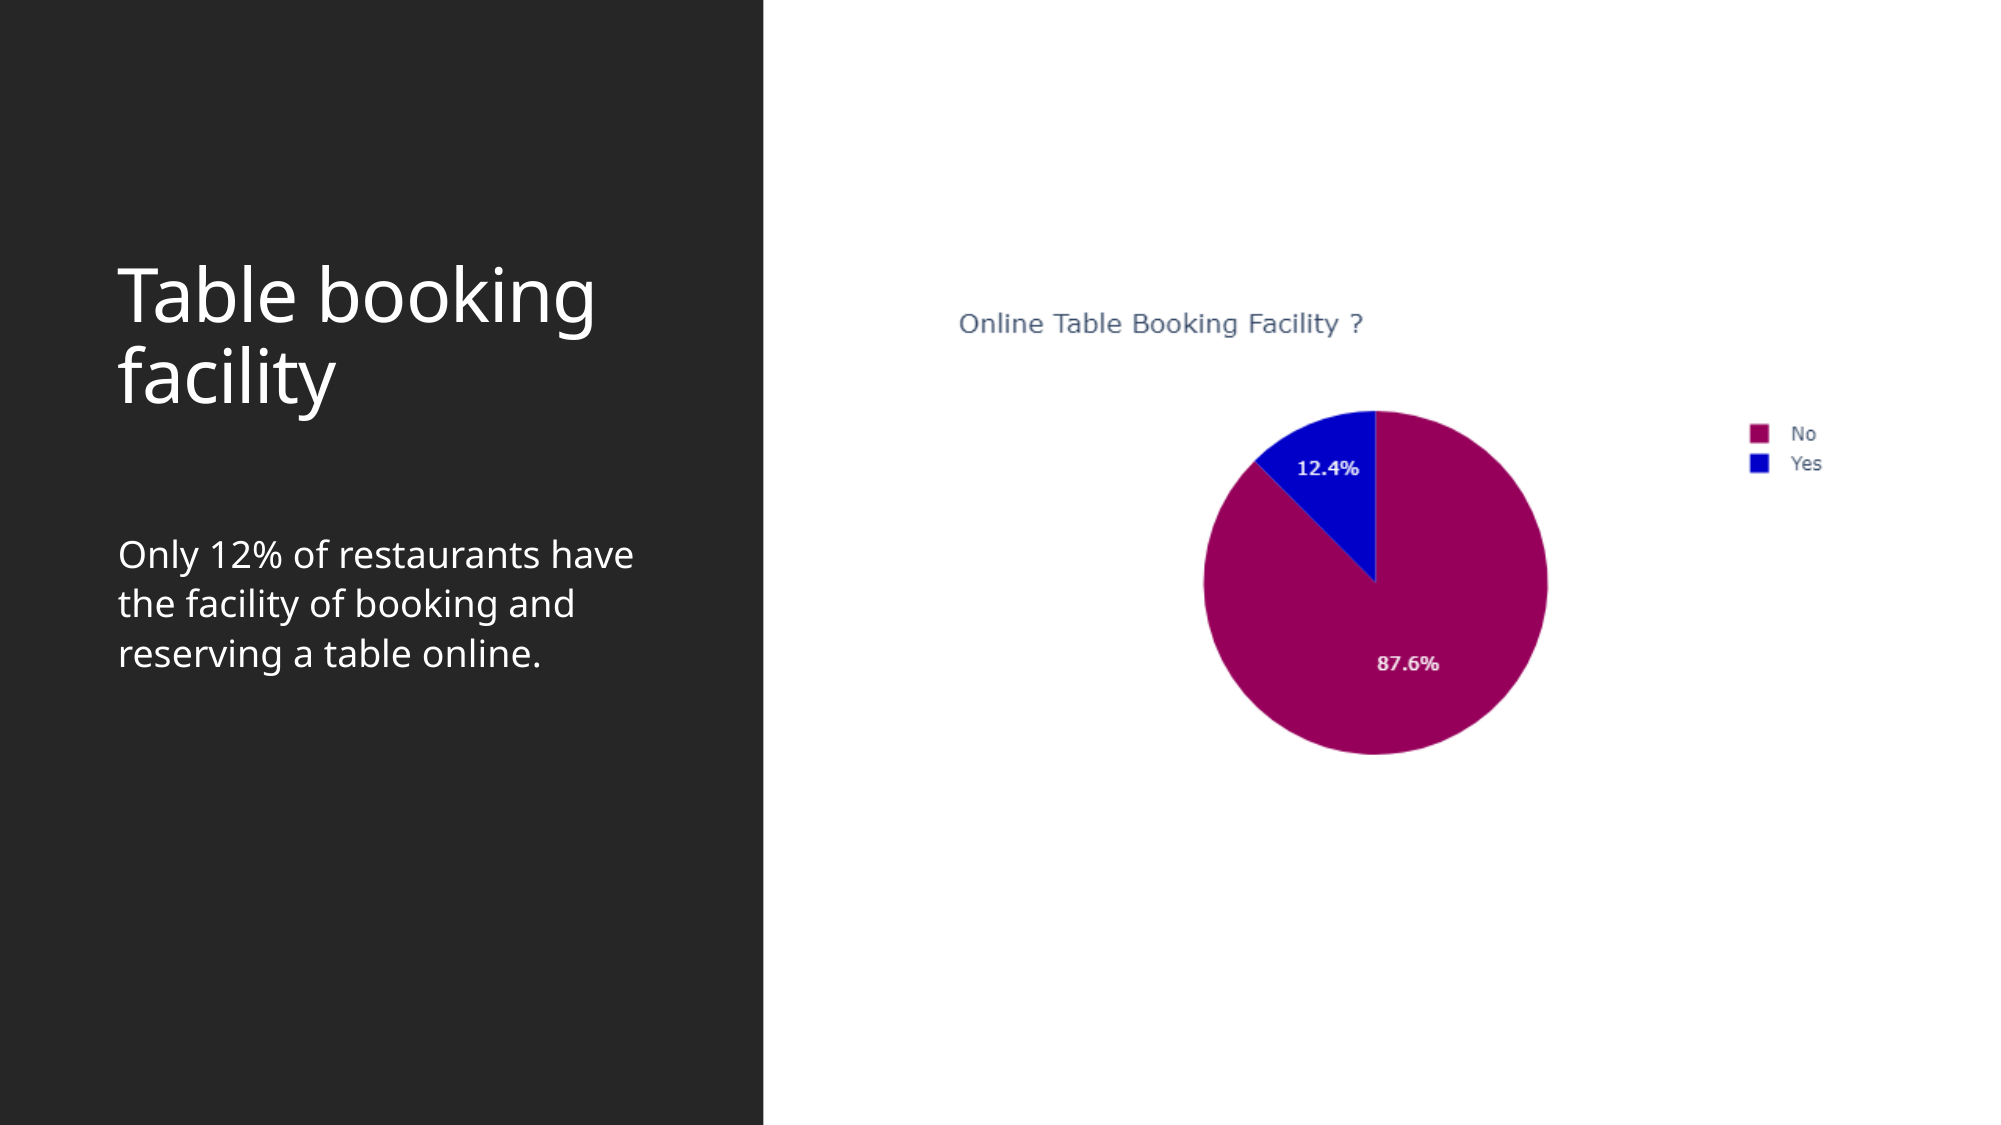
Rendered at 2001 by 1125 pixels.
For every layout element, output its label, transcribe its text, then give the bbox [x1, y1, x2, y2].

title Table booking facility [102, 83, 680, 427]
list Only 12% of restaurants have the facility of booking and reserving a table online. [102, 518, 680, 1022]
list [912, 254, 1851, 881]
